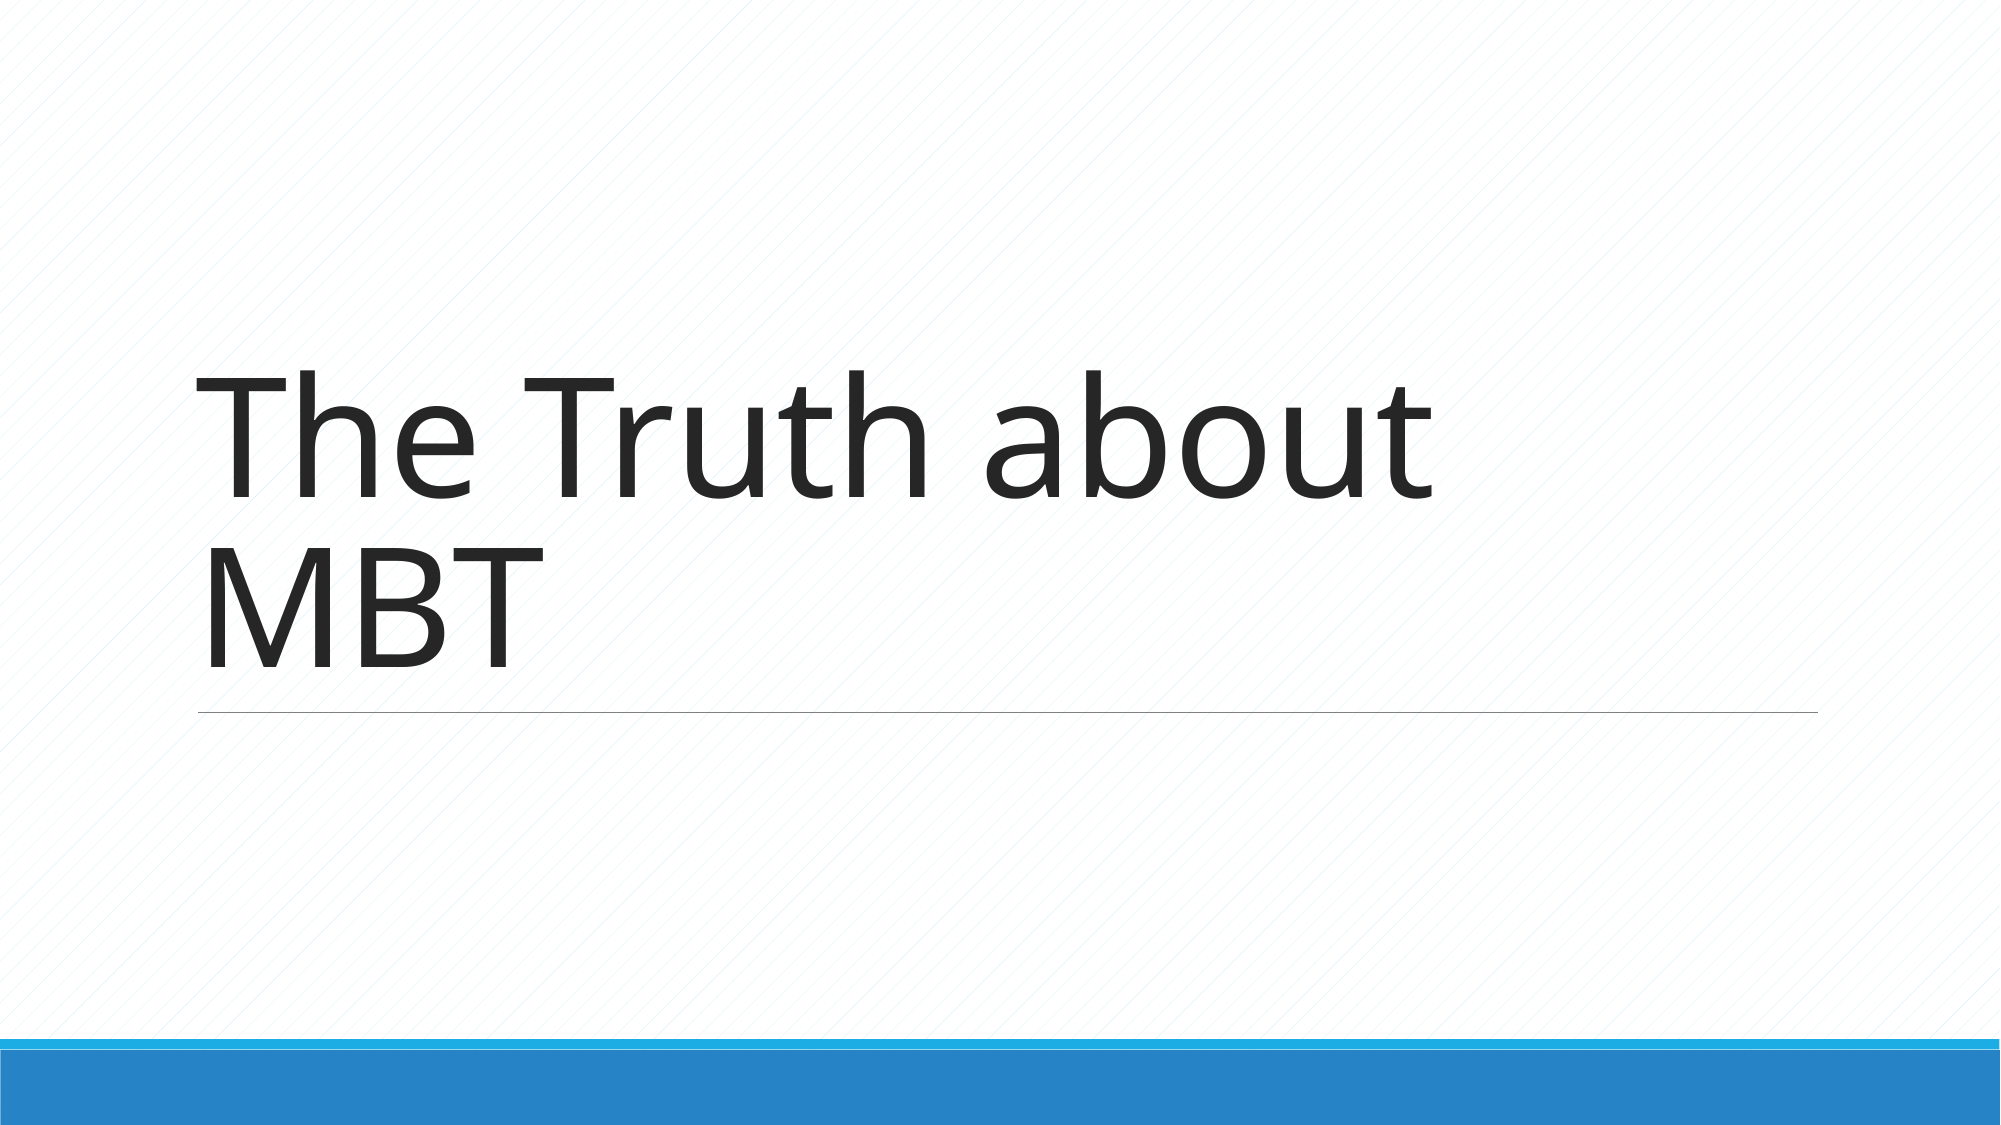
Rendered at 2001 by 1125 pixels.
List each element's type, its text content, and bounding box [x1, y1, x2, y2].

title The Truth about MBT [180, 124, 1830, 710]
